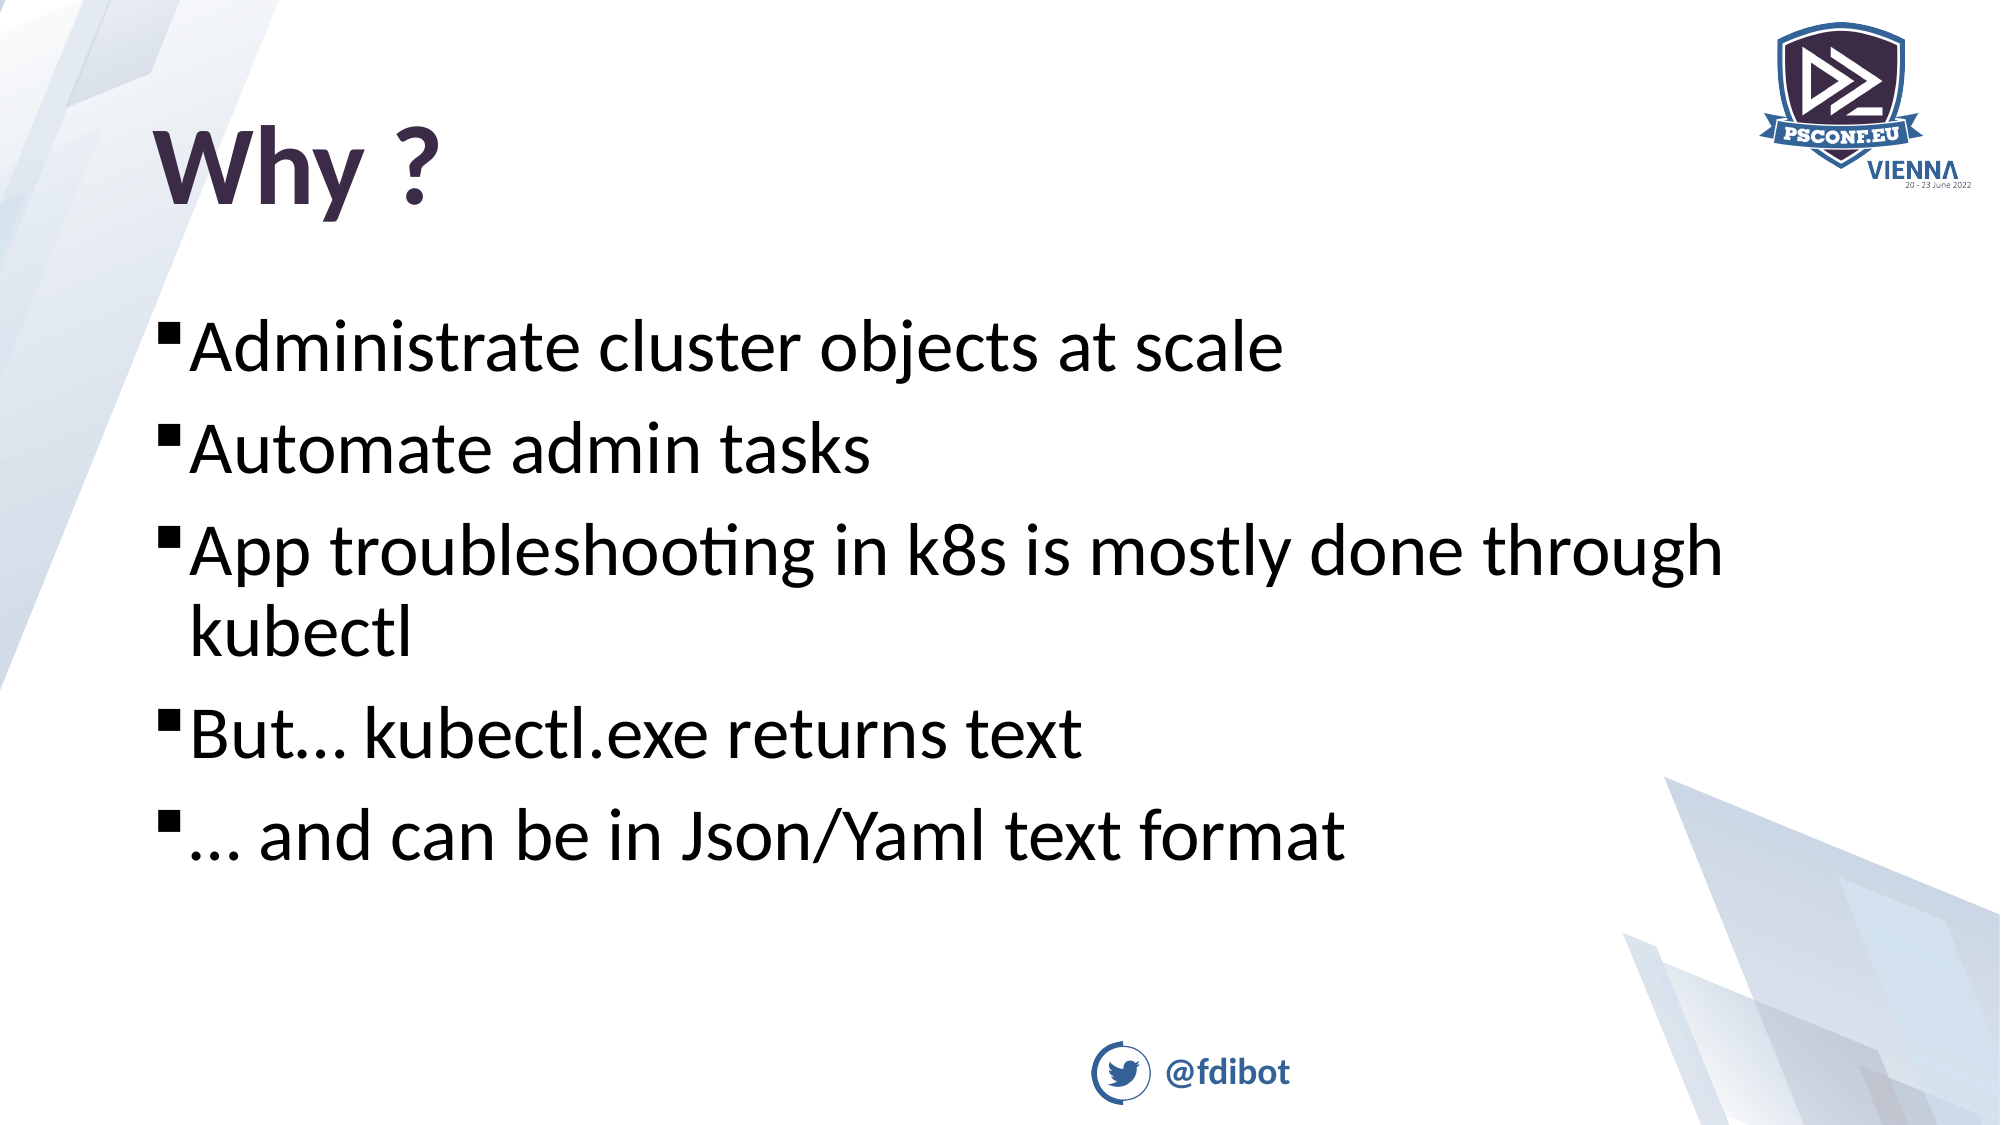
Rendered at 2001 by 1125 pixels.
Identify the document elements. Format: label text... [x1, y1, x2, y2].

title Why ? [137, 59, 1735, 278]
list Administrate cluster objects at scale Automate admin tasks App troubleshooting in k8s is mostly done through kubectl But… kubectl.exe returns text … and can be in Json/Yaml text format [137, 299, 1863, 1014]
picture [0, 0, 2000, 1125]
